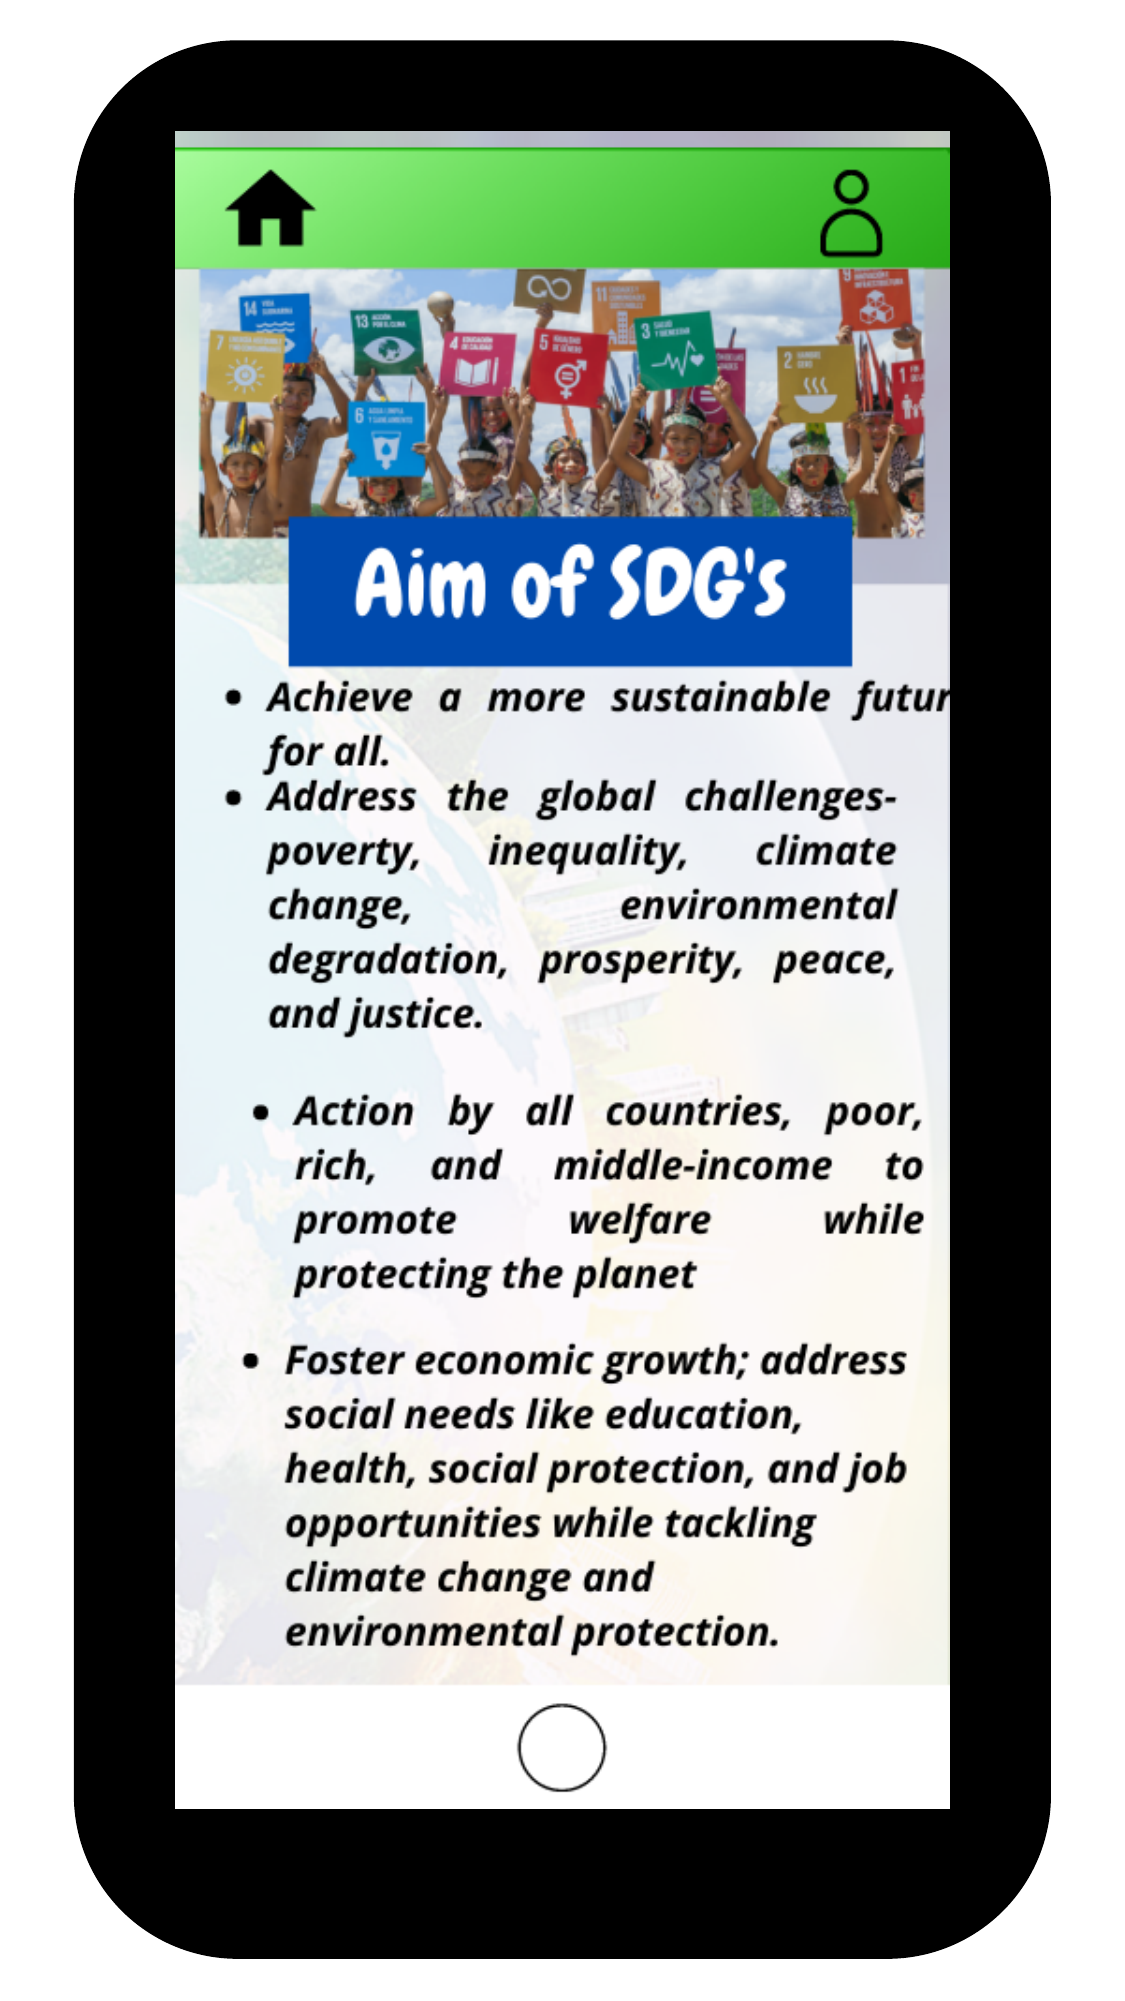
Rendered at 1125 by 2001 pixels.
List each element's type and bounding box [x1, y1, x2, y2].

text_box [73, 40, 1051, 1959]
picture [175, 131, 950, 1809]
